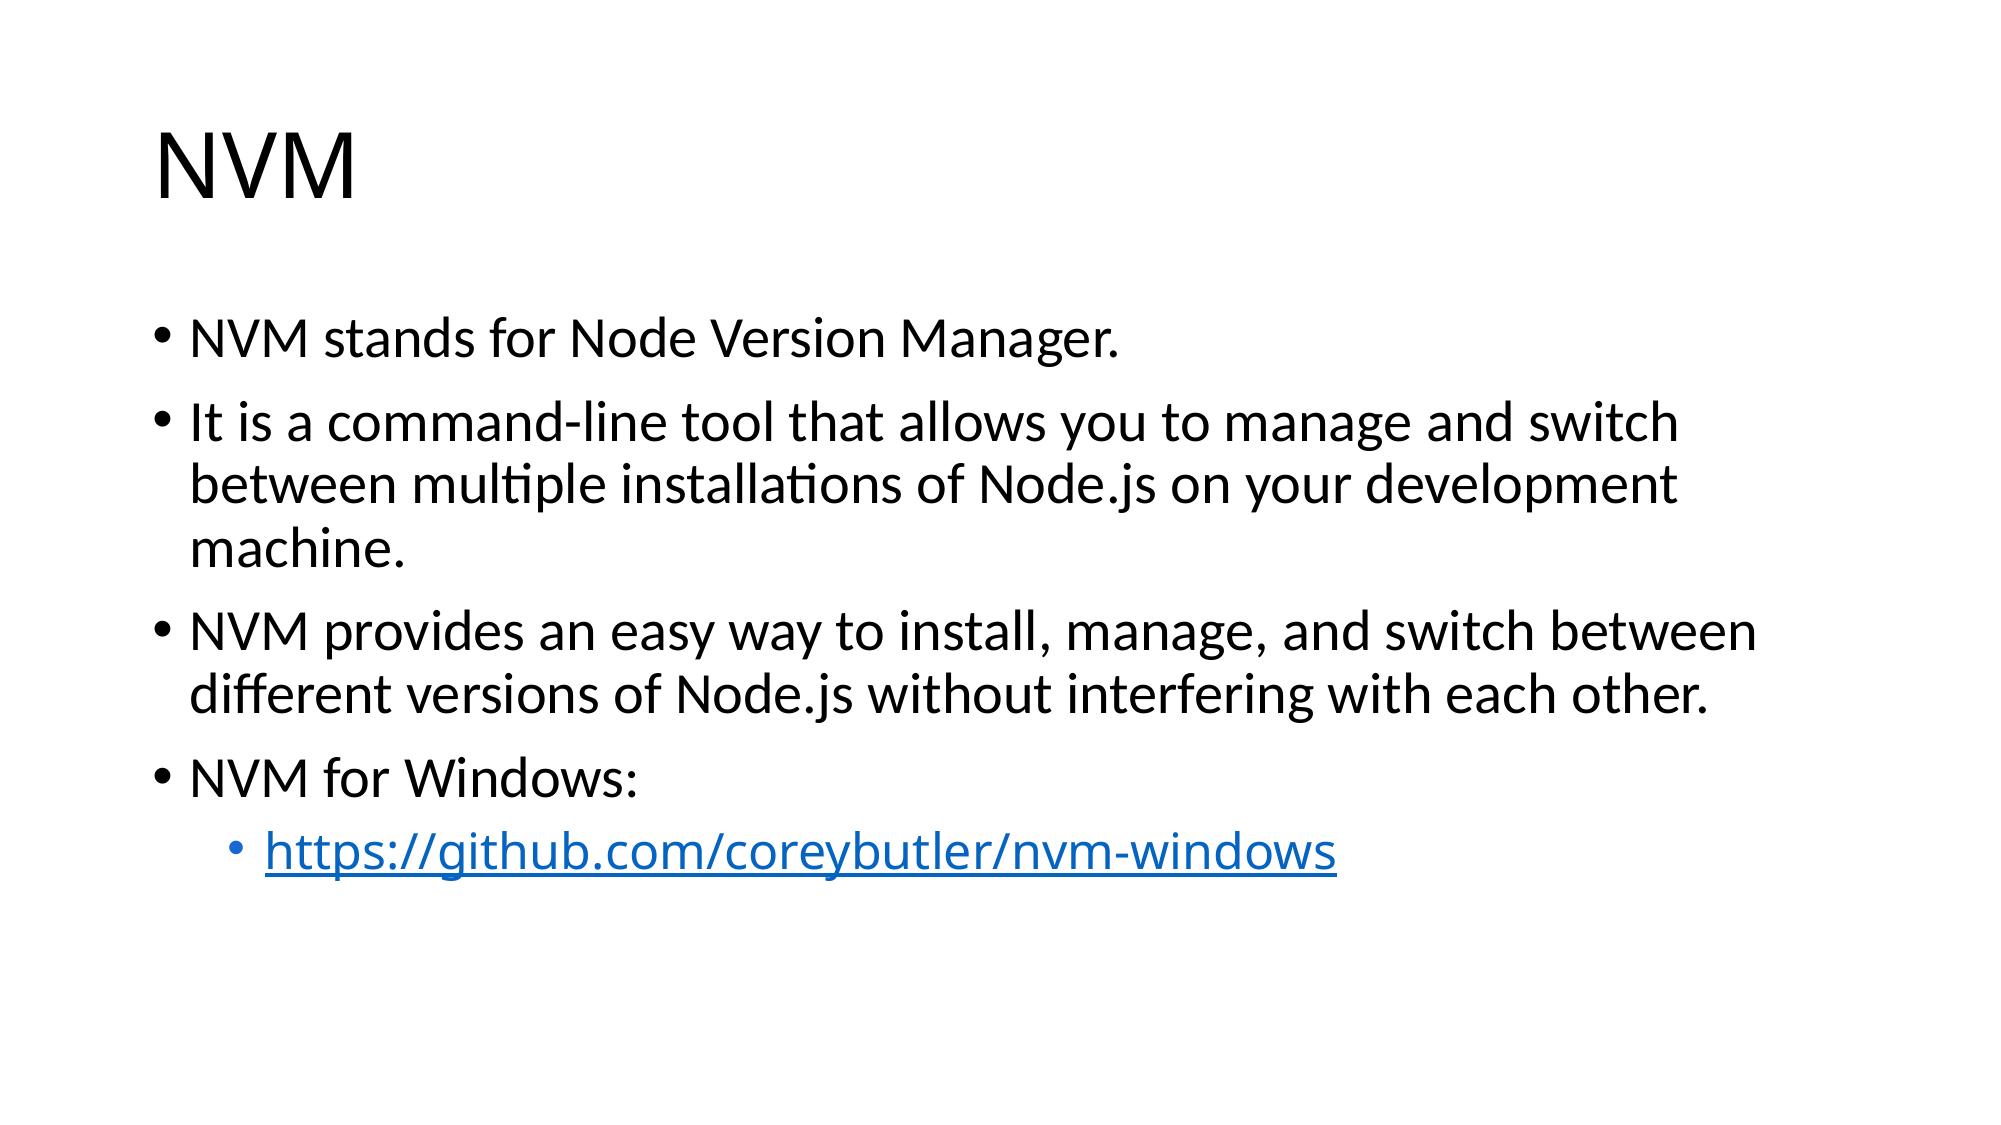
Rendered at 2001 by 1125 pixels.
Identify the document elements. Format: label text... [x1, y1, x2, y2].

list NVM stands for Node Version Manager. It is a command-line tool that allows you to manage and switch between multiple installations of Node.js on your development machine. NVM provides an easy way to install, manage, and switch between different versions of Node.js without interfering with each other. NVM for Windows: https://github.com/coreybutler/nvm-windows [137, 299, 1863, 1014]
title NVM [137, 59, 1863, 278]
